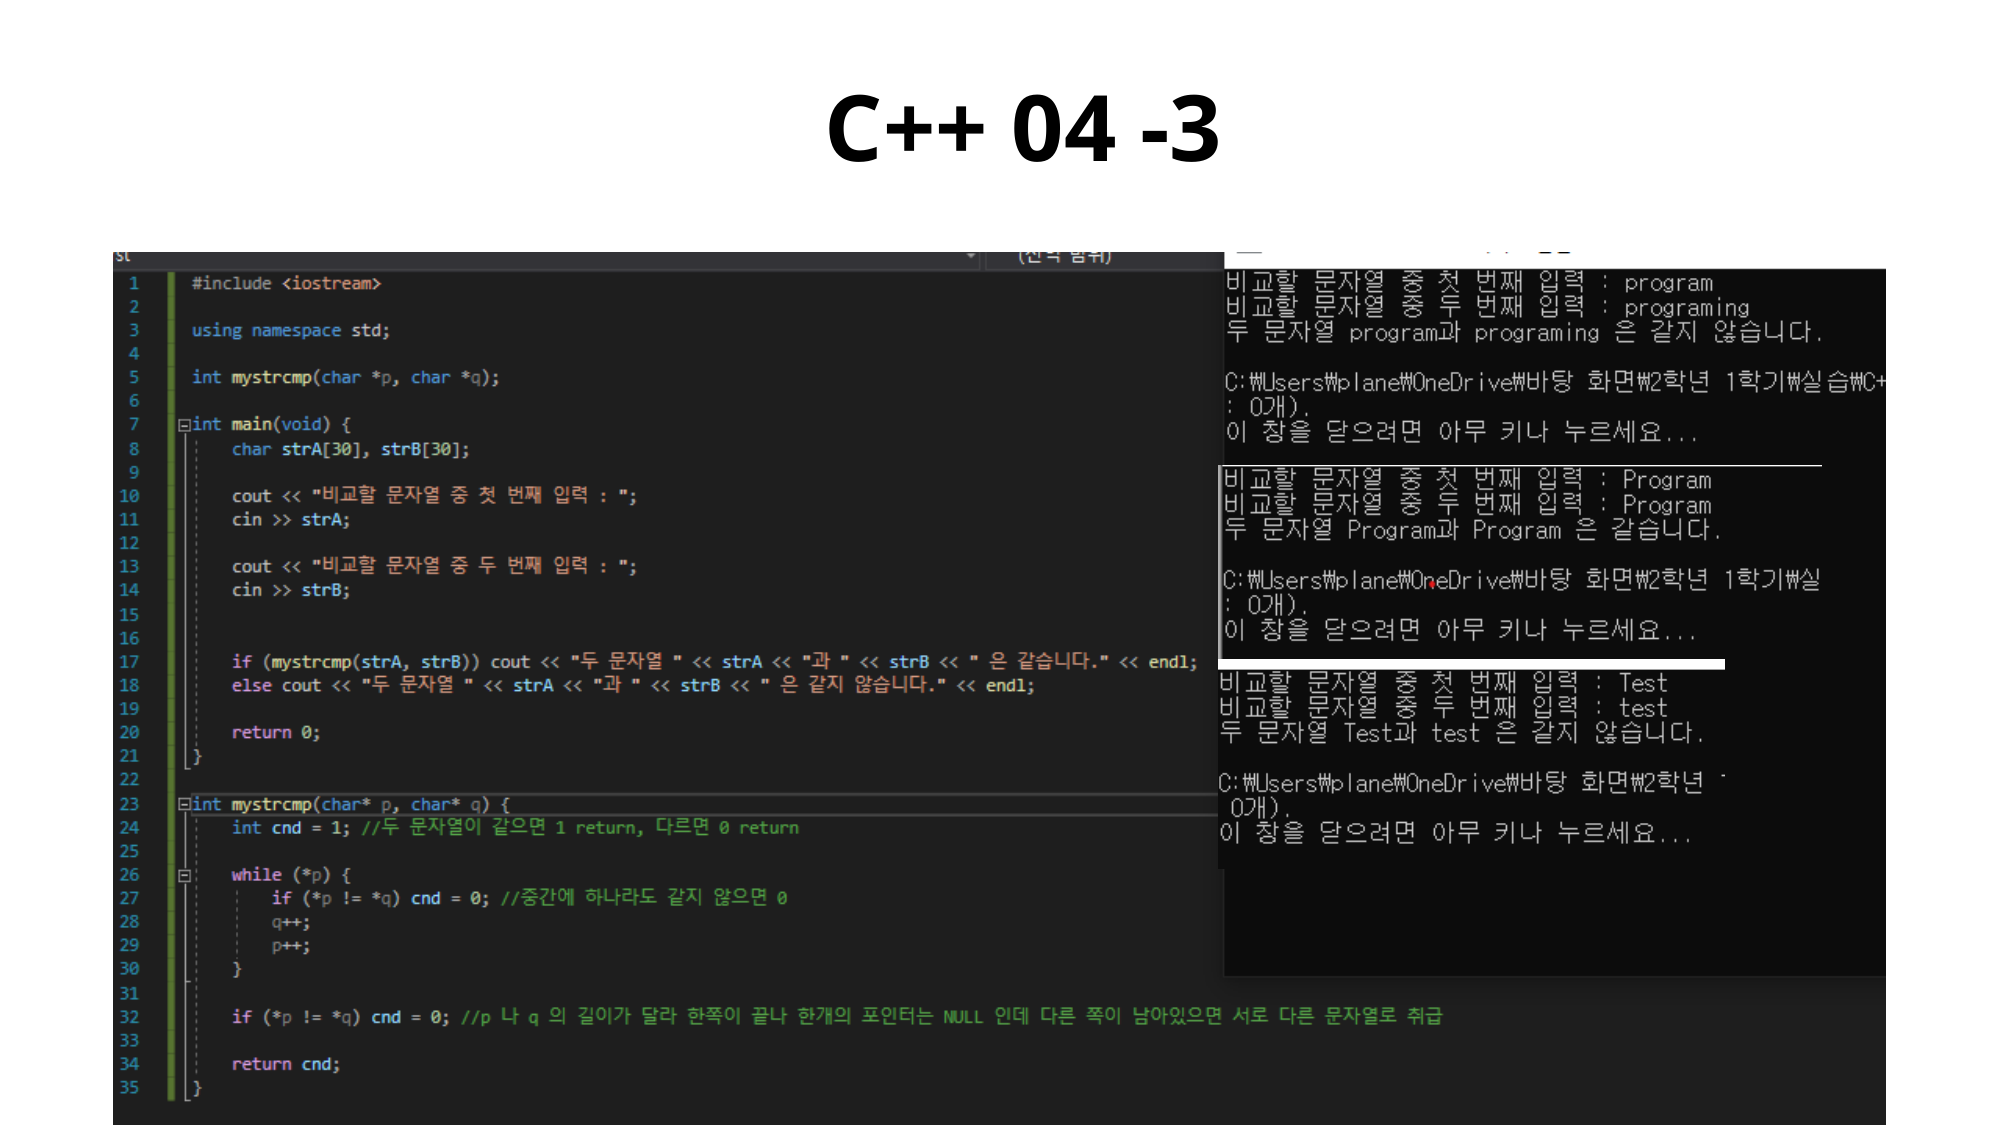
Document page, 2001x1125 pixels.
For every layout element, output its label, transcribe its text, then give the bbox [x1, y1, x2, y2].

title C++ 04 -3 [161, 22, 1886, 241]
picture [113, 252, 1886, 1125]
